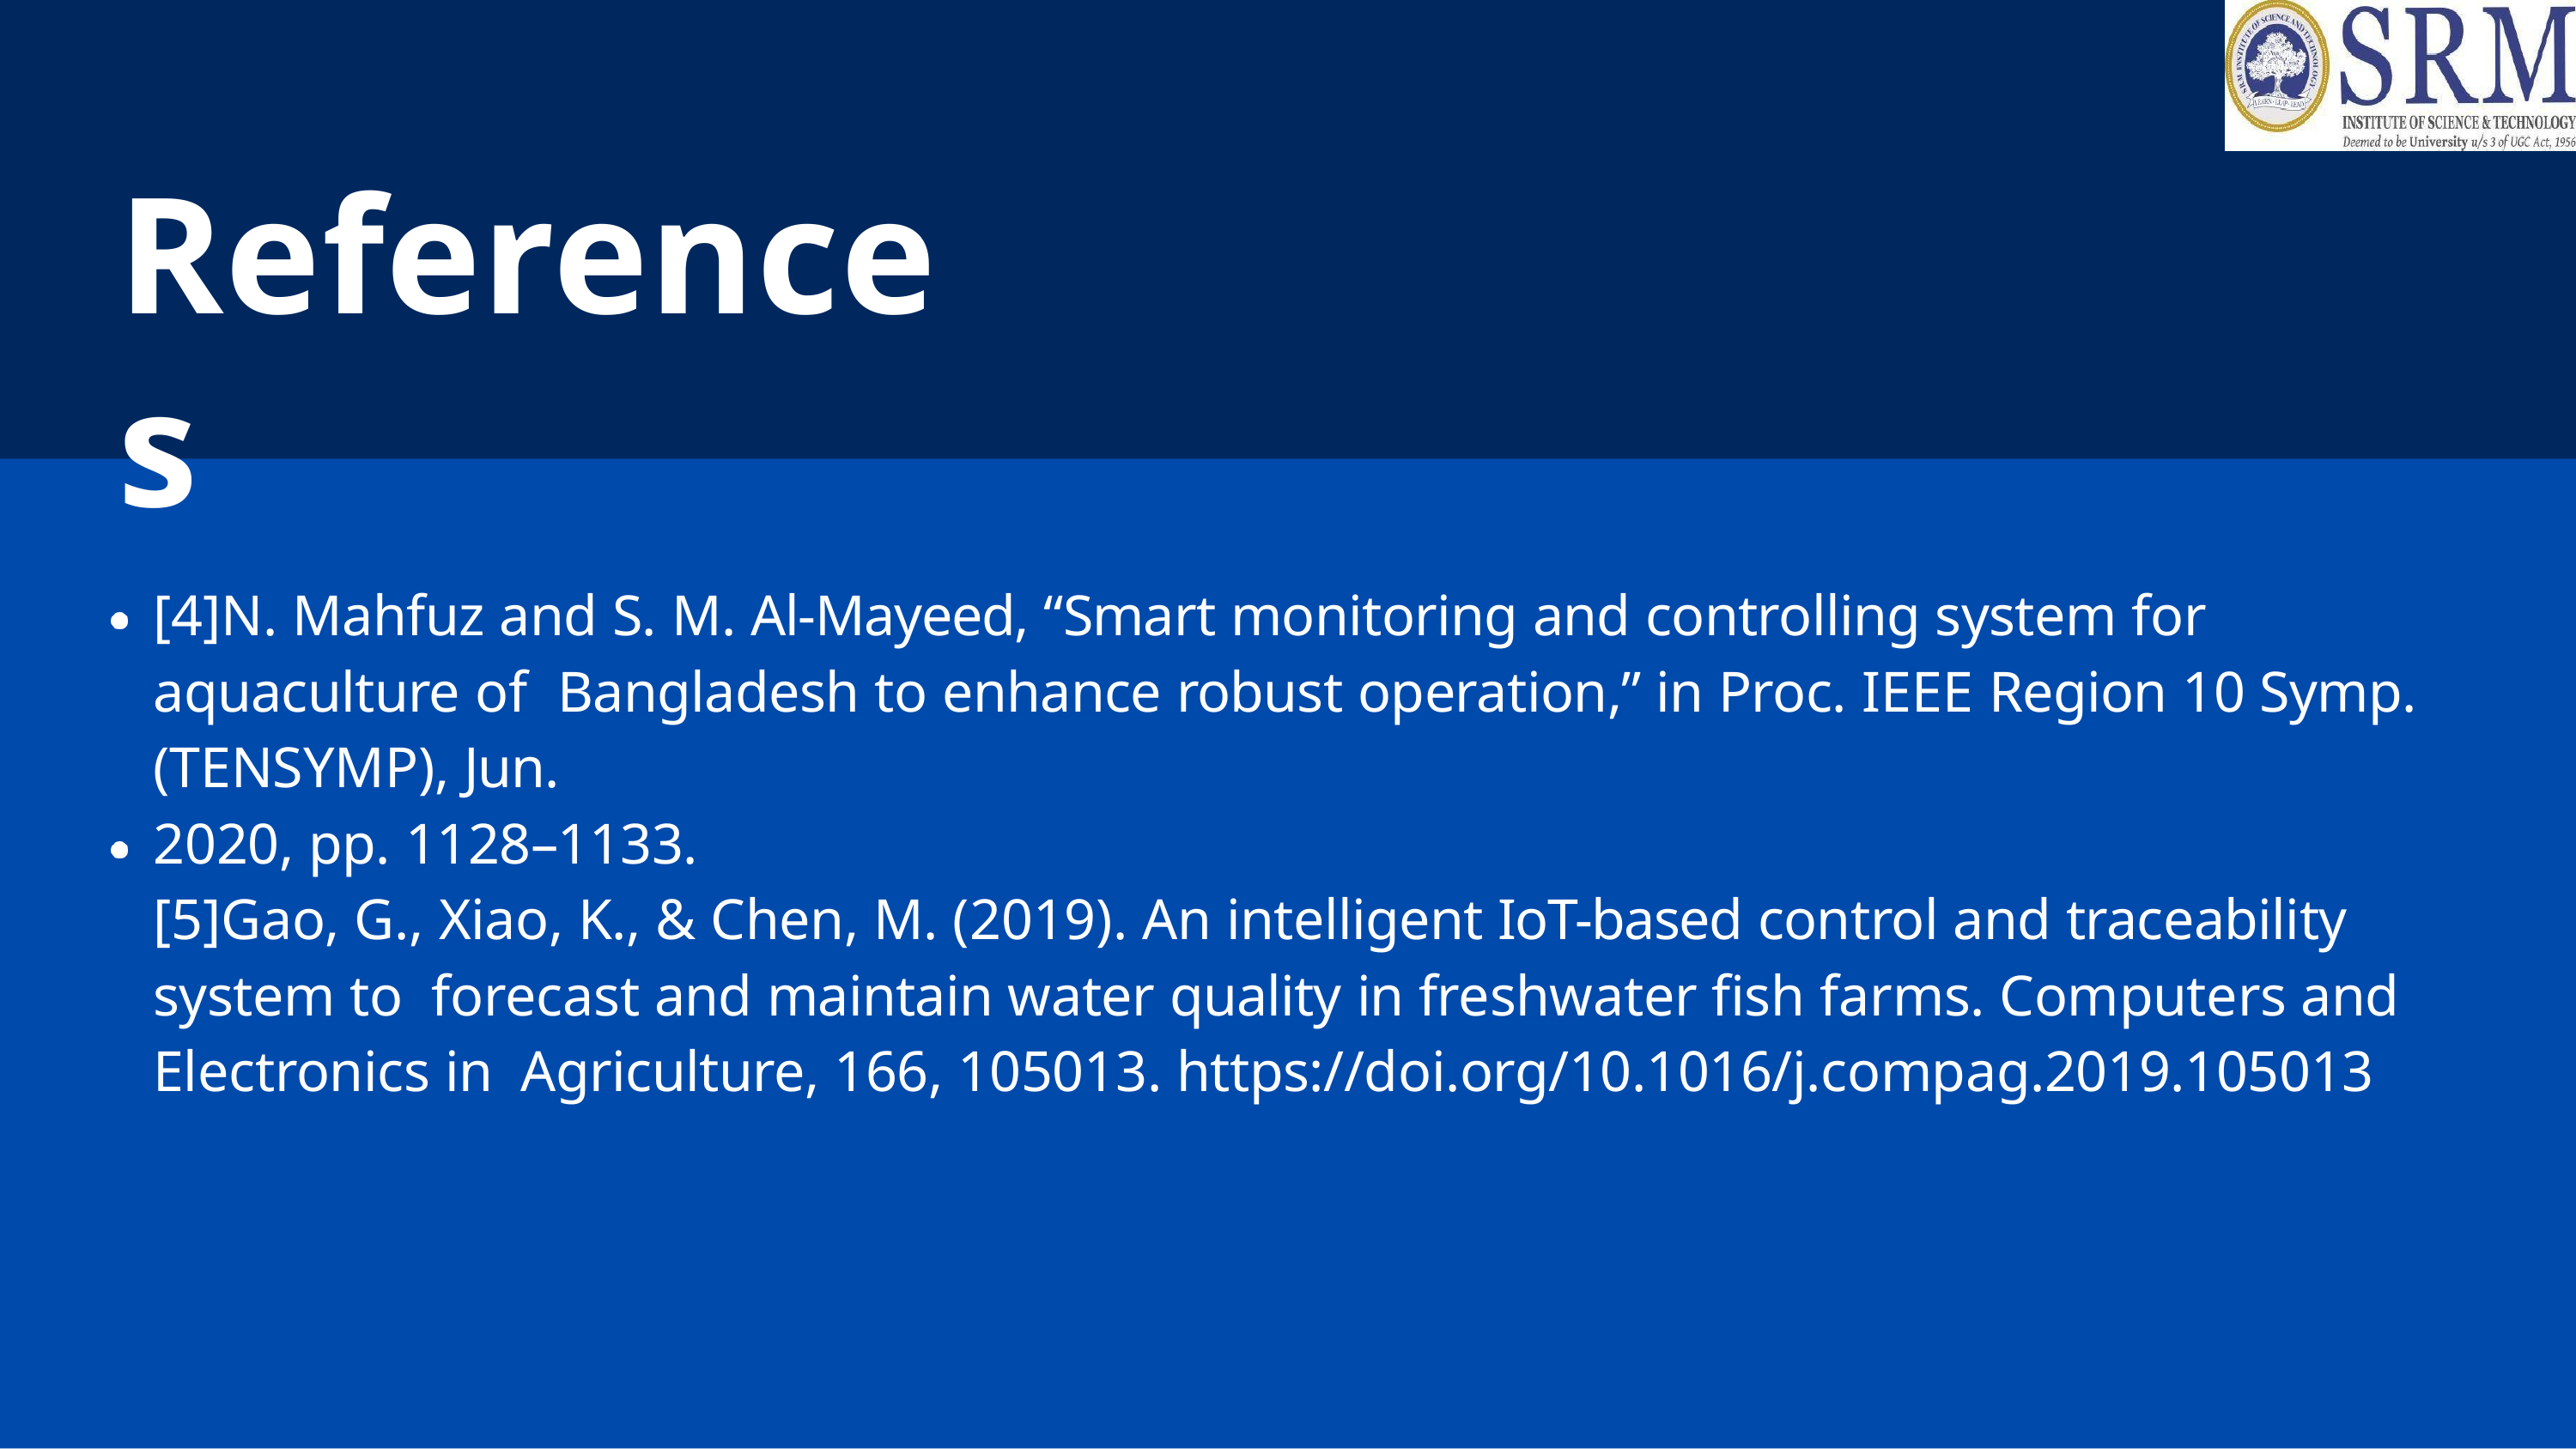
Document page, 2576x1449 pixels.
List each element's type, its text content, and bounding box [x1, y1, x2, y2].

list [4]N. Mahfuz and S. M. Al-Mayeed, “Smart monitoring and controlling system for aquaculture of Bangladesh to enhance robust operation,” in Proc. IEEE Region 10 Symp. (TENSYMP), Jun. 2020, pp. 1128–1133. [5]Gao, G., Xiao, K., & Chen, M. (2019). An intelligent IoT-based control and traceability system to forecast and maintain water quality in freshwater fish farms. Computers and Electronics in Agriculture, 166, 105013. https://doi.org/10.1016/j.compag.2019.105013 [68, 569, 2508, 1399]
picture [111, 612, 128, 629]
title References [116, 151, 987, 540]
text_box [0, 0, 2576, 459]
picture [2225, 0, 2576, 152]
picture [111, 841, 128, 858]
